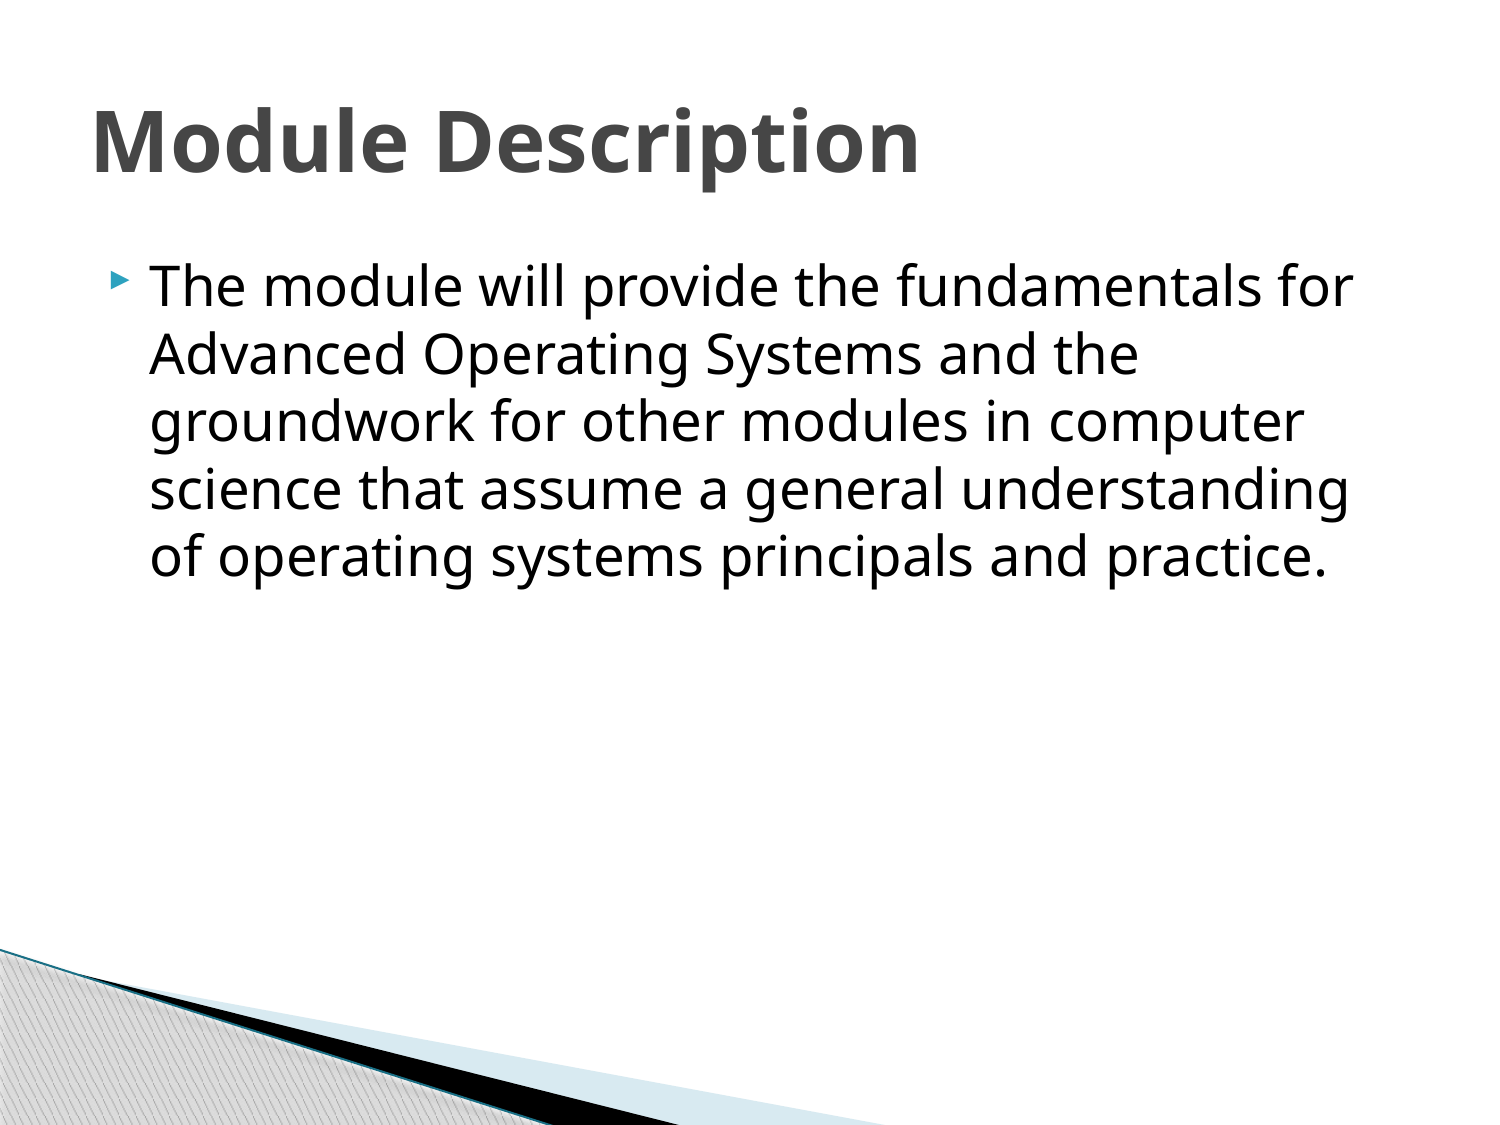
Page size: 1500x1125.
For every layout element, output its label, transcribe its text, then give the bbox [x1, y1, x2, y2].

title Module Description [75, 45, 1425, 233]
list The module will provide the fundamentals for Advanced Operating Systems and the groundwork for other modules in computer science that assume a general understanding of operating systems principals and practice. [75, 243, 1425, 986]
